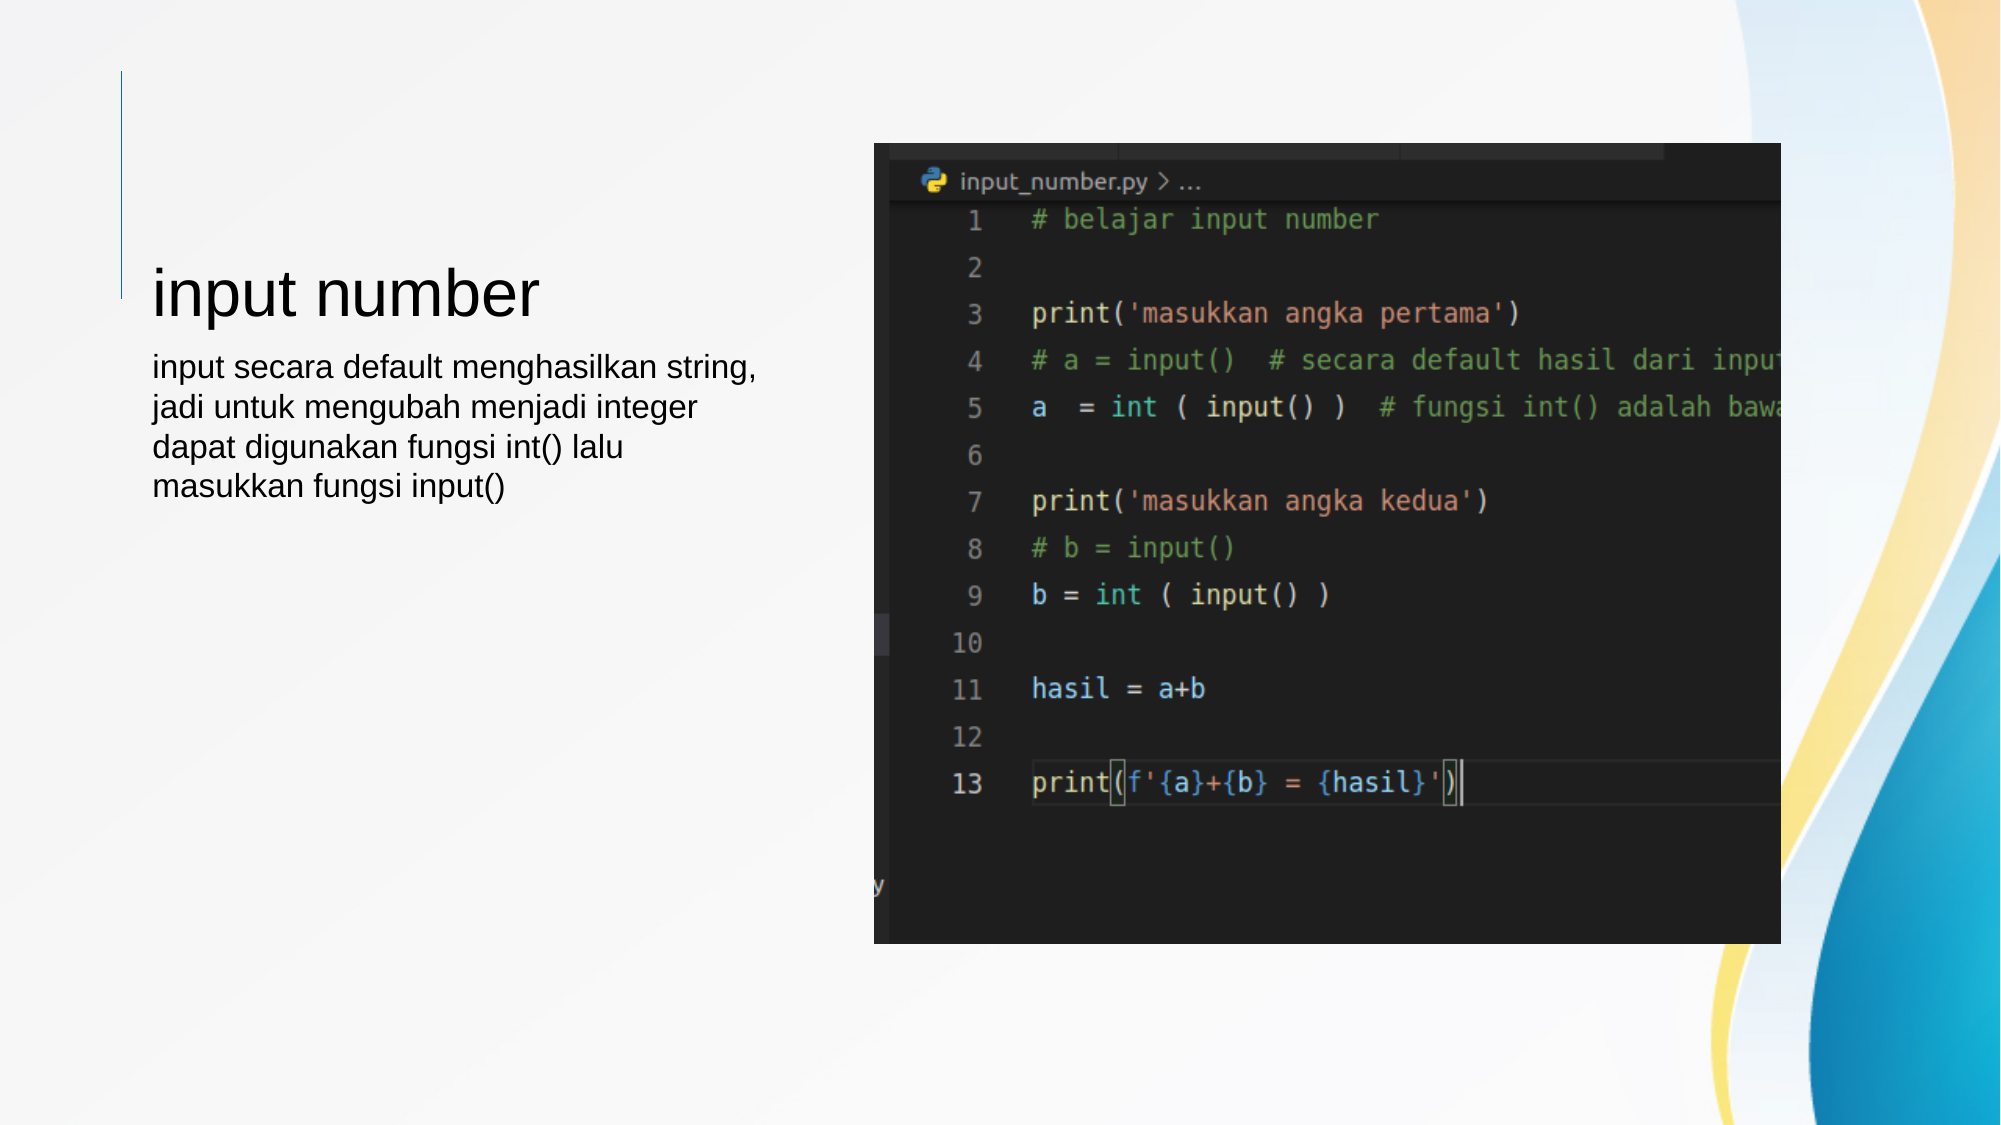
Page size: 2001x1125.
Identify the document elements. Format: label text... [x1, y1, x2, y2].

title input number [137, 74, 784, 337]
list input secara default menghasilkan string, jadi untuk mengubah menjadi integer dapat digunakan fungsi int() lalu masukkan fungsi input() [137, 337, 784, 963]
picture [0, 0, 2001, 1125]
